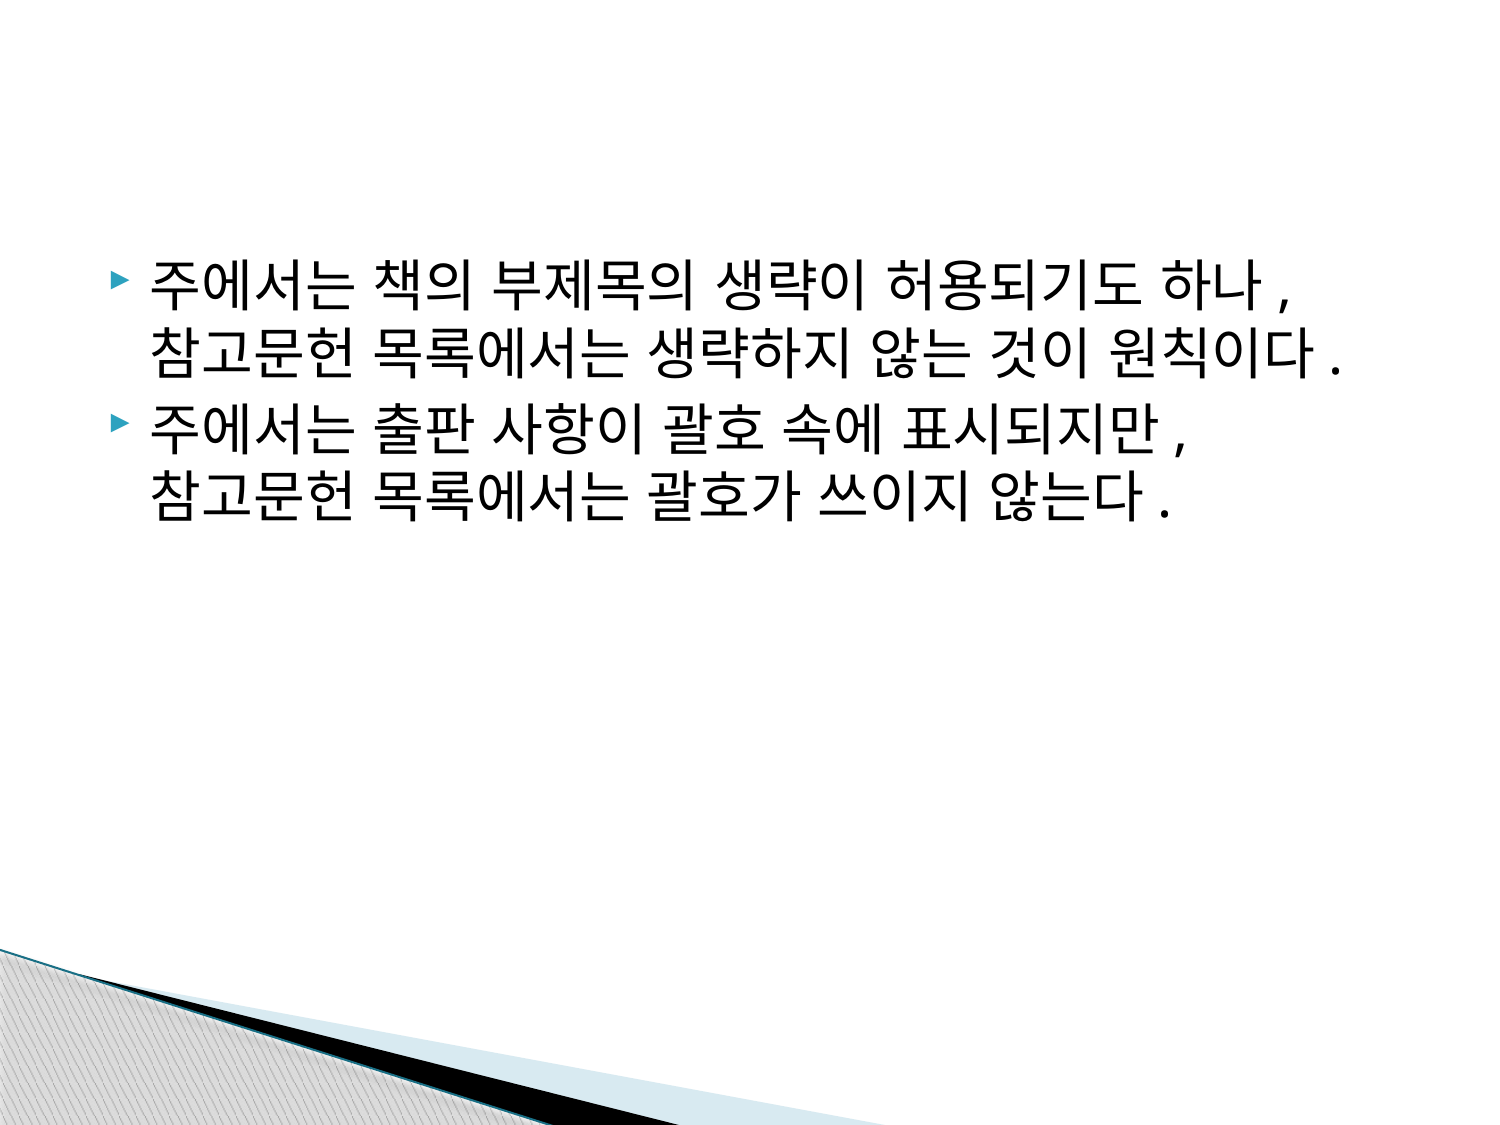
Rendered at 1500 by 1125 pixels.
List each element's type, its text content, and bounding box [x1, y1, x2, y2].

list 주에서는 책의 부제목의 생략이 허용되기도 하나, 참고문헌 목록에서는 생략하지 않는 것이 원칙이다. 주에서는 출판 사항이 괄호 속에 표시되지만, 참고문헌 목록에서는 괄호가 쓰이지 않는다. [75, 243, 1425, 986]
